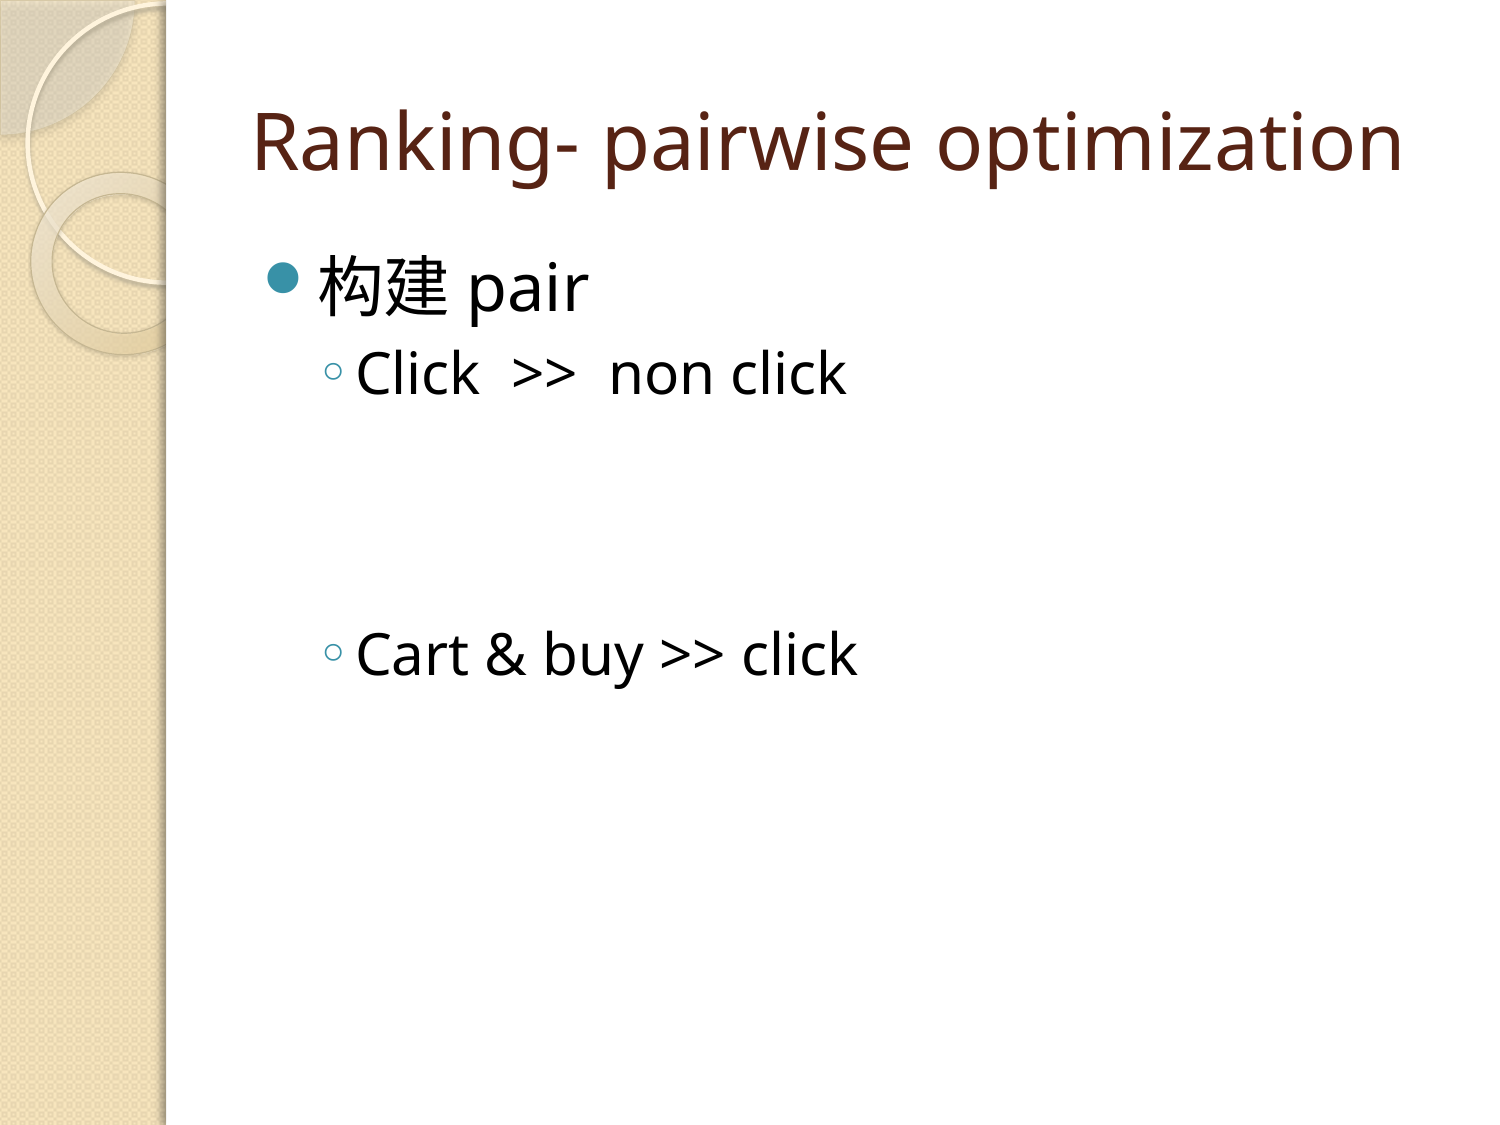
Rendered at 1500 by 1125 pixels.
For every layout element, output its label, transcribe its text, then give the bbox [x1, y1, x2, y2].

list 构建pair Click >> non click Cart & buy >> click [235, 237, 1466, 1025]
title Ranking- pairwise optimization [235, 45, 1500, 233]
